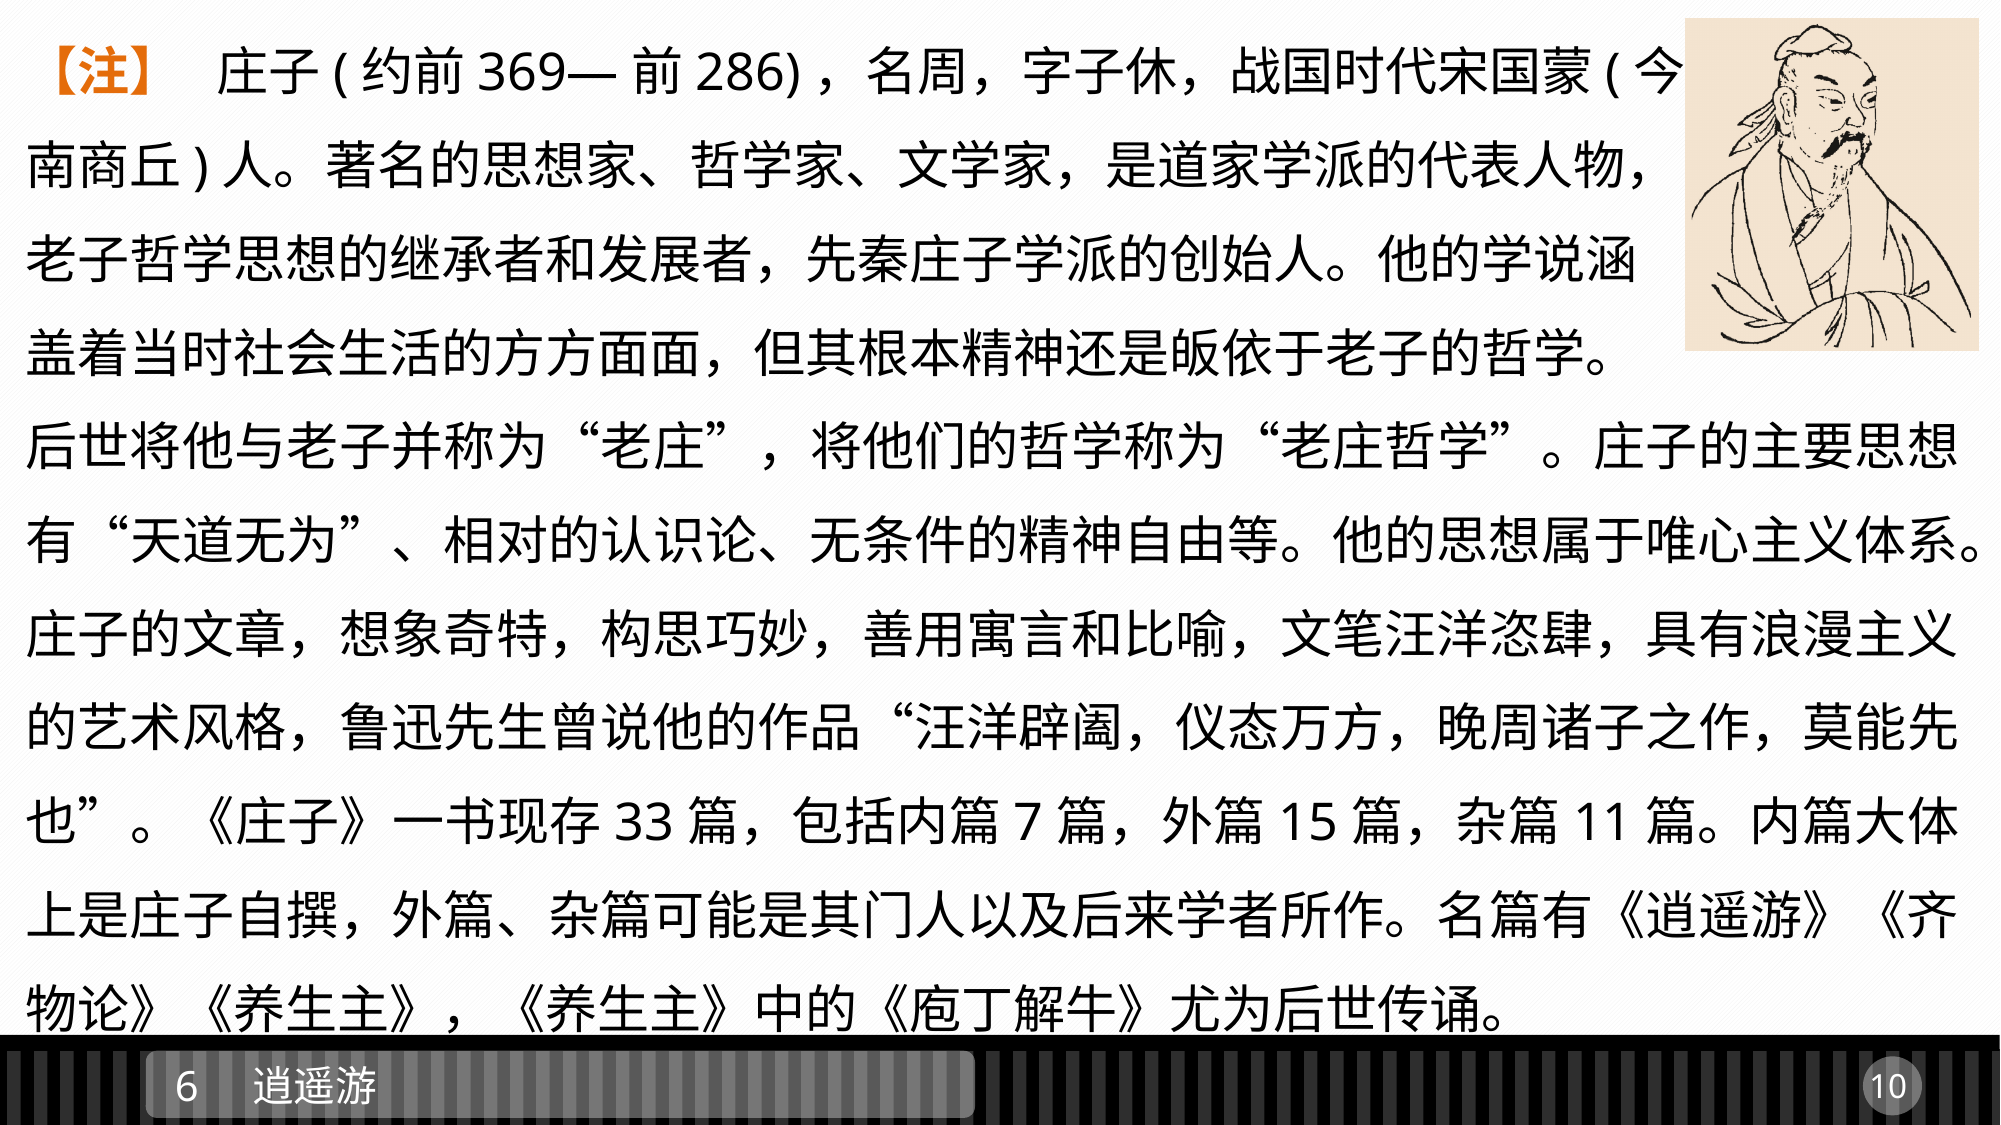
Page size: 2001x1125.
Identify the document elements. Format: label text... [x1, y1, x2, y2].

picture [1685, 18, 1979, 351]
text_box 【注】 庄子(约前369—前286)，名周，字子休，战国时代宋国蒙(今河 南商丘)人。著名的思想家、哲学家、文学家，是道家学派的代表人物， 老子哲学思想的继承者和发展者，先秦庄子学派的创始人。他的学说涵 盖着当时社会生活的方方面面，但其根本精神还是皈依于老子的哲学。 后世将他与老子并称为“老庄”，将他们的哲学称为“老庄哲学”。庄子的主要思想有“天道无为”、相对的认识论、无条件的精神自由等。他的思想属于唯心主义体系。庄子的文章，想象奇特，构思巧妙，善用寓言和比喻，文笔汪洋恣肆，具有浪漫主义的艺术风格，鲁迅先生曾说他的作品“汪洋辟阖，仪态万方，晚周诸子之作，莫能先也”。《庄子》一书现存33篇，包括内篇7篇，外篇15篇，杂篇11篇。内篇大体上是庄子自撰，外篇、杂篇可能是其门人以及后来学者所作。名篇有《逍遥游》《齐物论》《养生主》，《养生主》中的《庖丁解牛》尤为后世传诵。 [10, 0, 1974, 1046]
